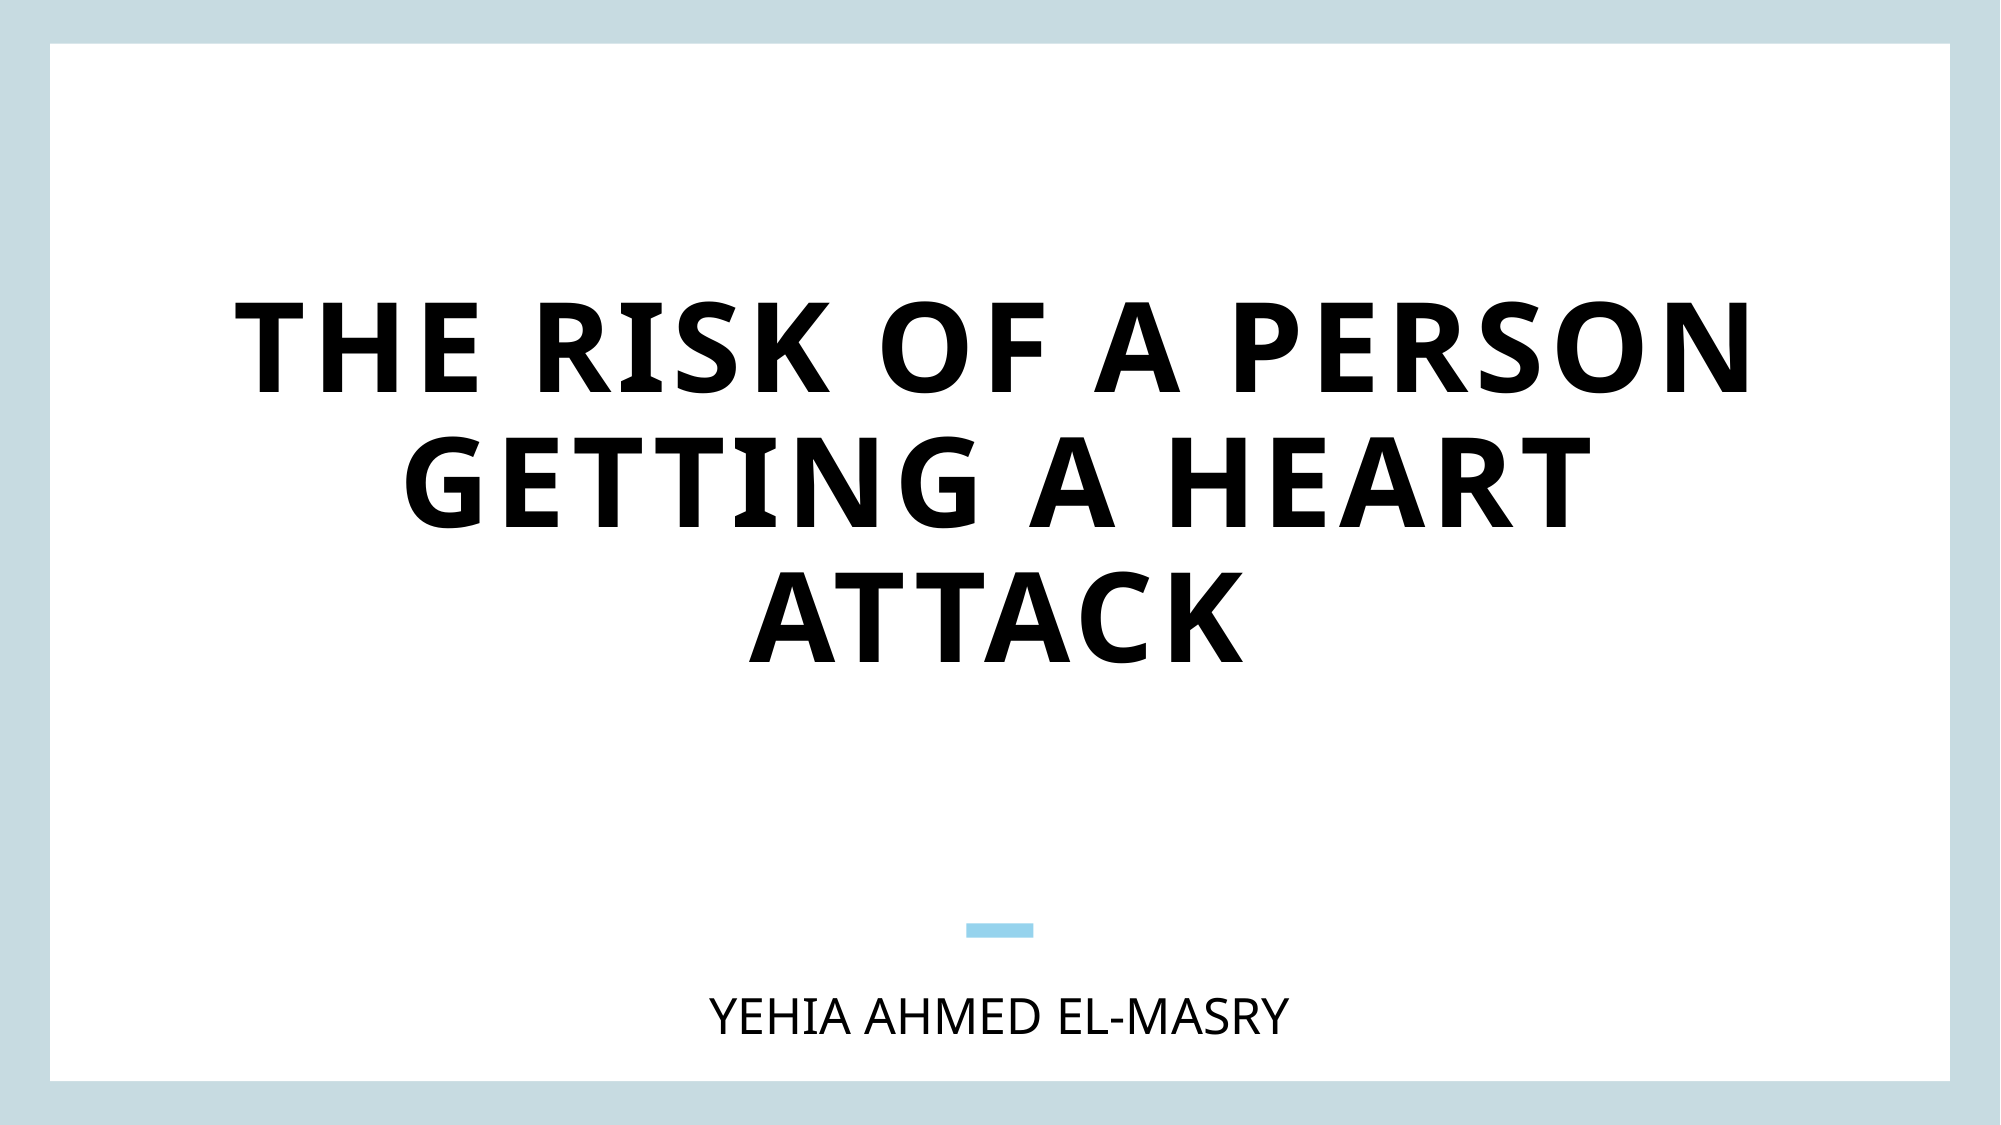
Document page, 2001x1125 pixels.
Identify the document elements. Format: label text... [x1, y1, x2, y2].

title The Risk of a person getting a Heart Attack [137, 510, 1863, 615]
subtitle Yehia ahmed el-masry [249, 991, 1750, 1050]
